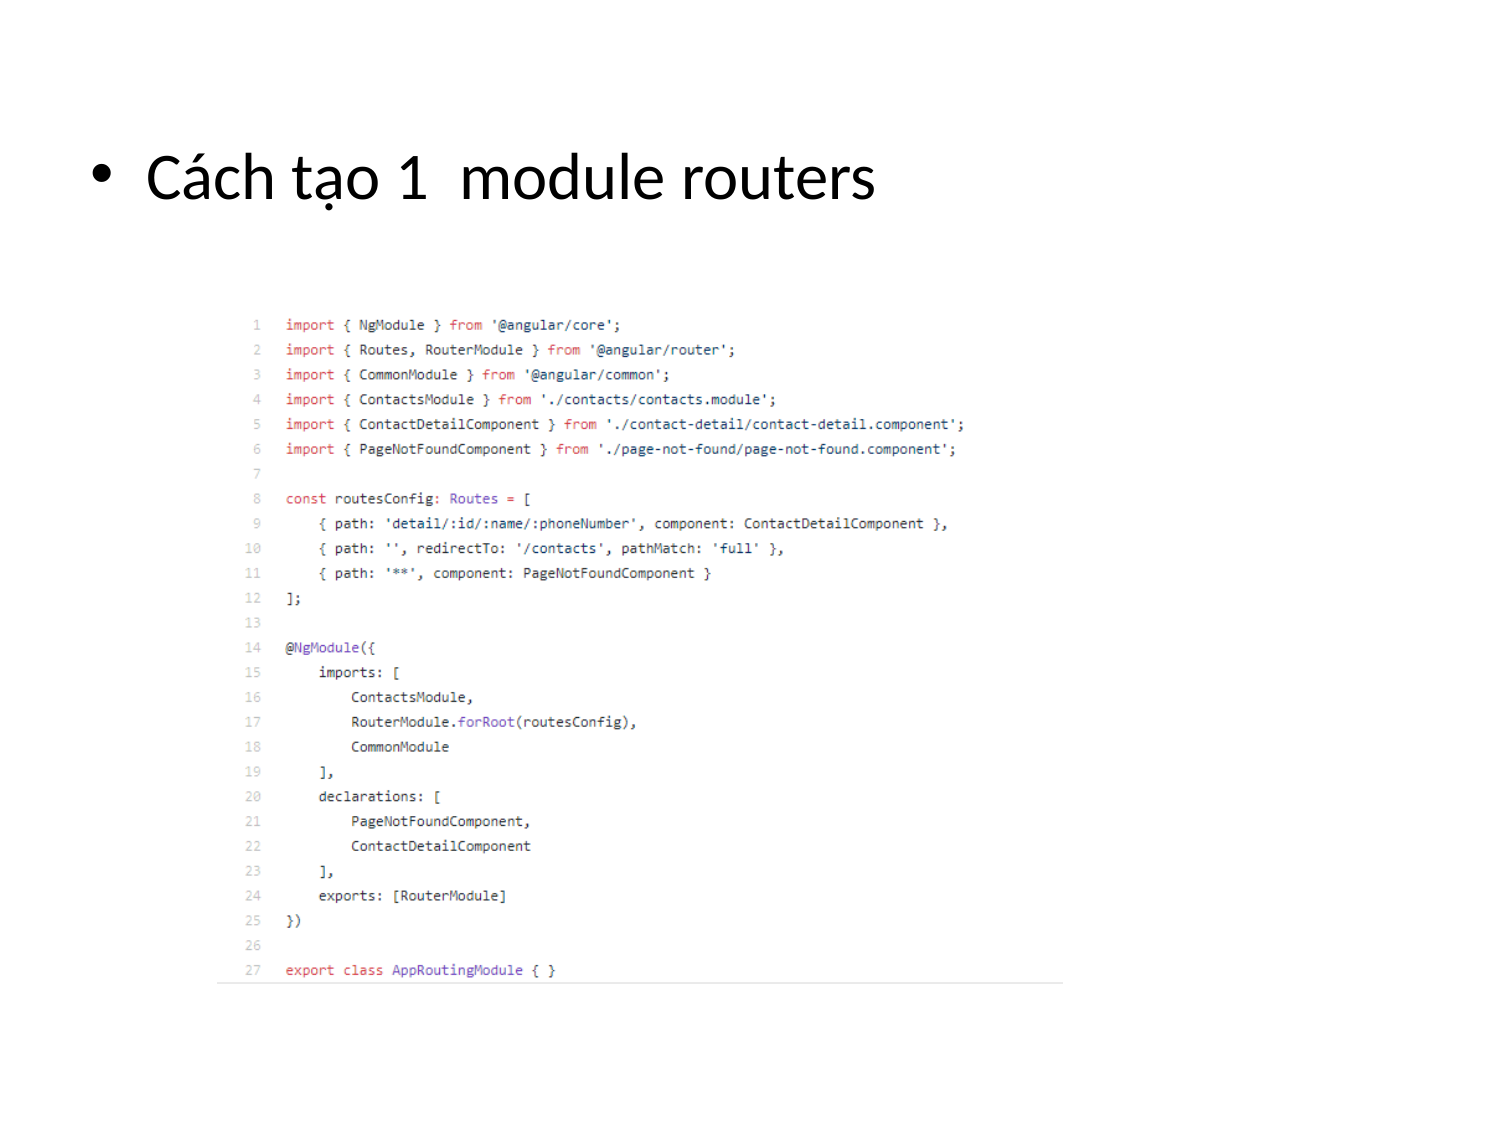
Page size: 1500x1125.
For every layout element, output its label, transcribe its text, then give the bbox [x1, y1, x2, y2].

picture [216, 314, 1063, 985]
list Cách tạo 1 module routers [75, 125, 1425, 1005]
